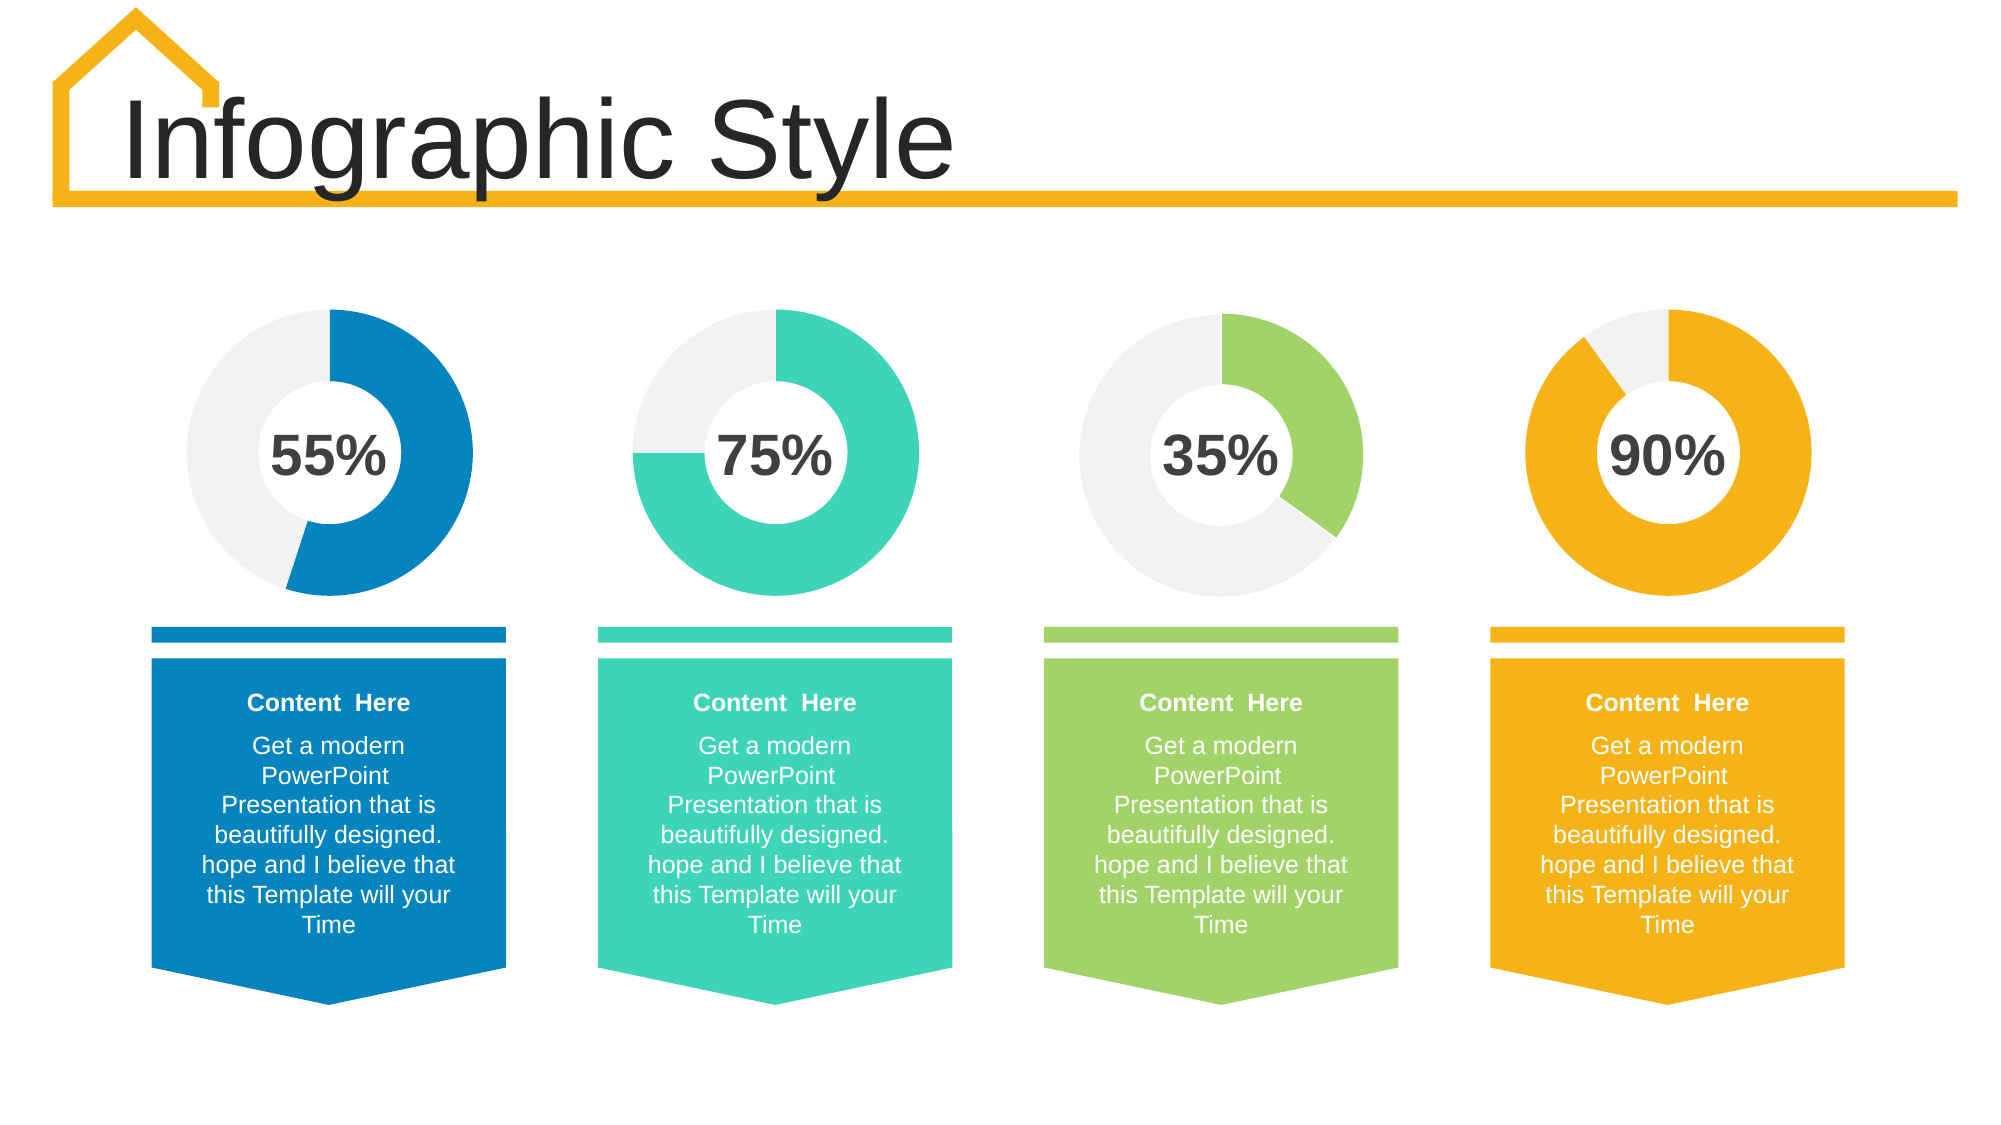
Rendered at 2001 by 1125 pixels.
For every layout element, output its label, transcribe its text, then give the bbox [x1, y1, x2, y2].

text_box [182, 679, 475, 949]
chart [1061, 282, 1381, 622]
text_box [597, 626, 953, 1005]
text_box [1044, 626, 1399, 1005]
chart [1508, 282, 1828, 622]
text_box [1075, 679, 1368, 949]
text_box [629, 679, 922, 949]
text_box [1521, 679, 1814, 949]
chart [615, 282, 935, 622]
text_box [151, 626, 507, 1005]
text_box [1490, 626, 1845, 1005]
chart [169, 282, 489, 622]
list Infographic Style [105, 82, 1952, 202]
